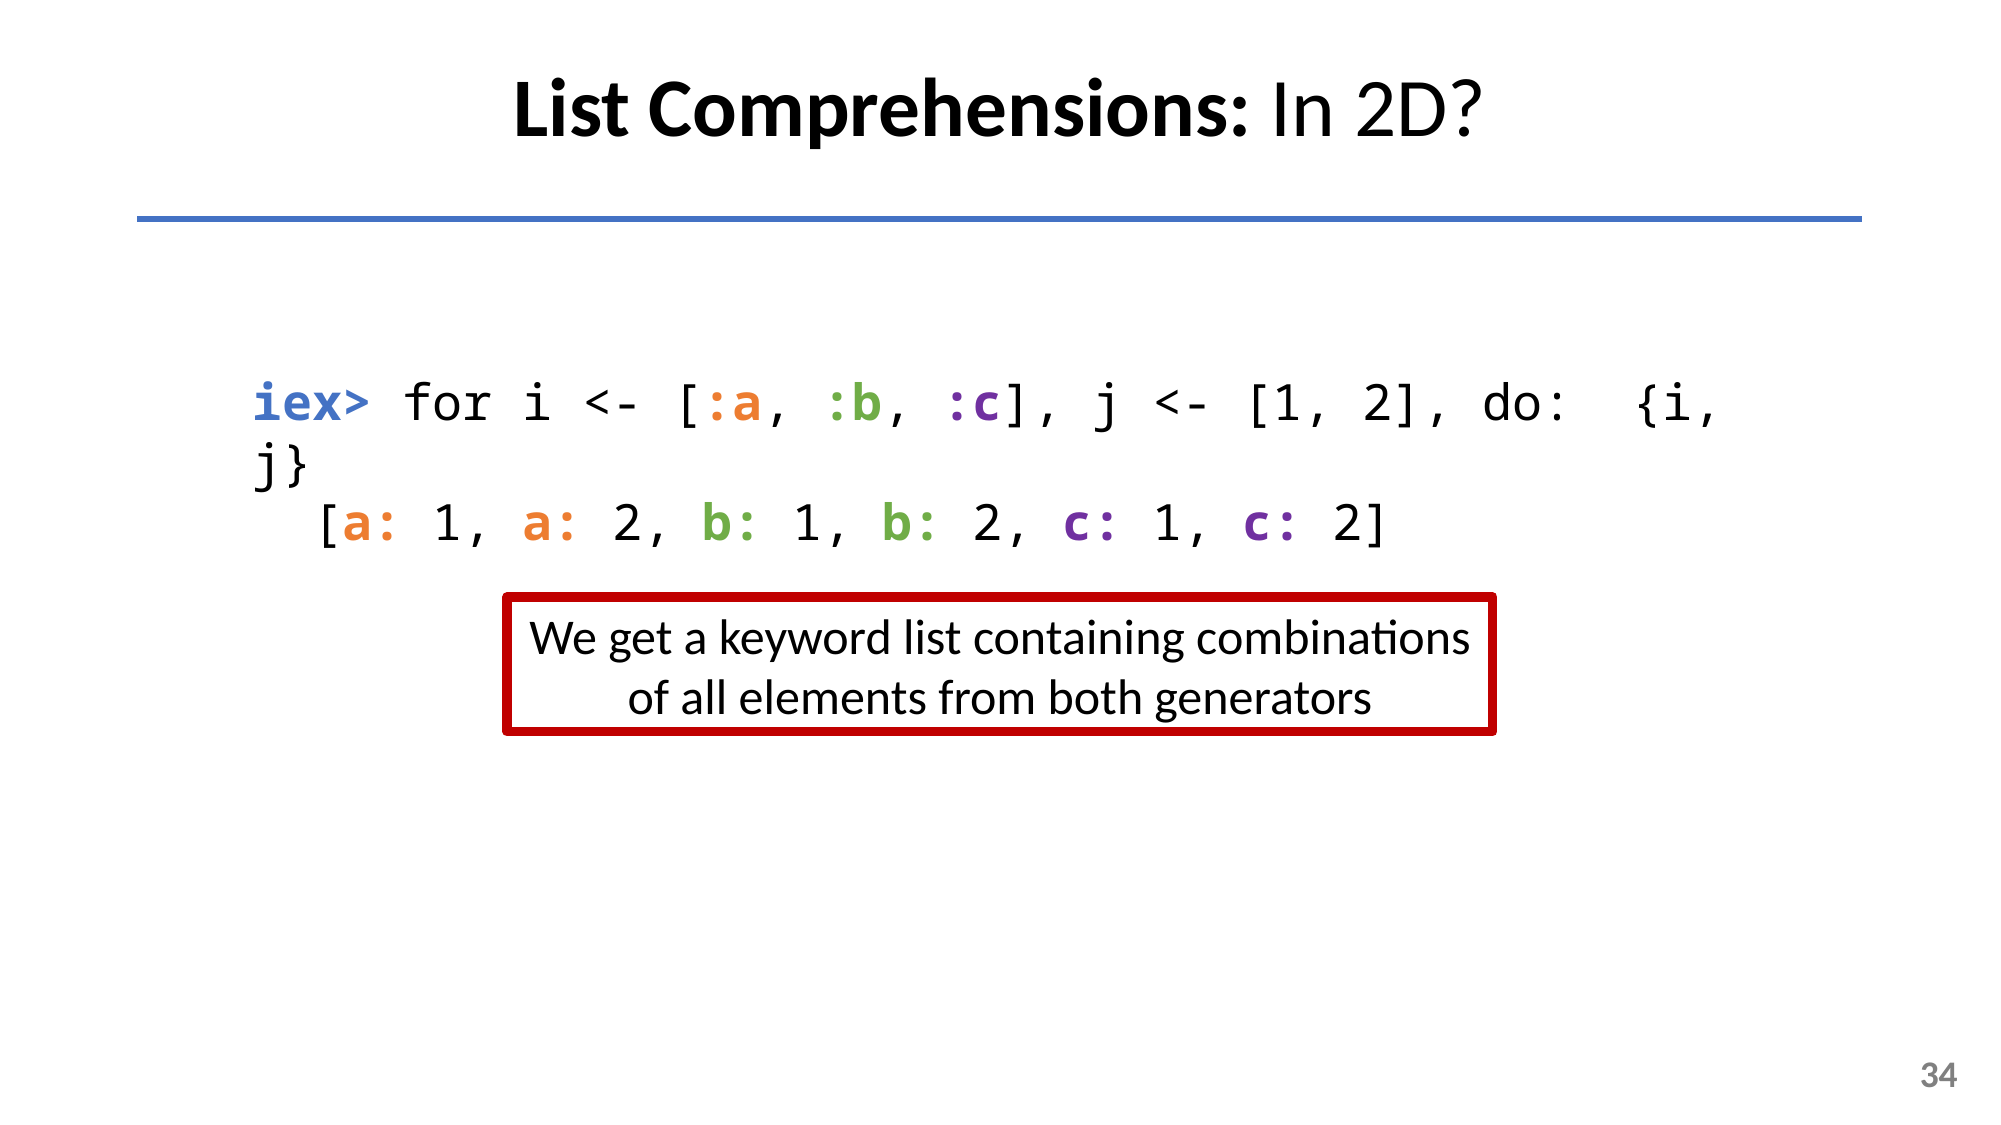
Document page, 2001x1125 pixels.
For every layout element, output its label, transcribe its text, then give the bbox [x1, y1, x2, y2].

text_box iex> for i <- [:a, :b, :c], j <- [1, 2], do: {i, j} [a: 1, a: 2, b: 1, b: 2, c: 1, c: 2] [237, 363, 1763, 618]
text_box List Comprehensions: In 2D? [137, 1, 1863, 218]
text_box We get a keyword list containing combinations of all elements from both generators [507, 596, 1493, 732]
slide_number 34 [1522, 1042, 1973, 1103]
